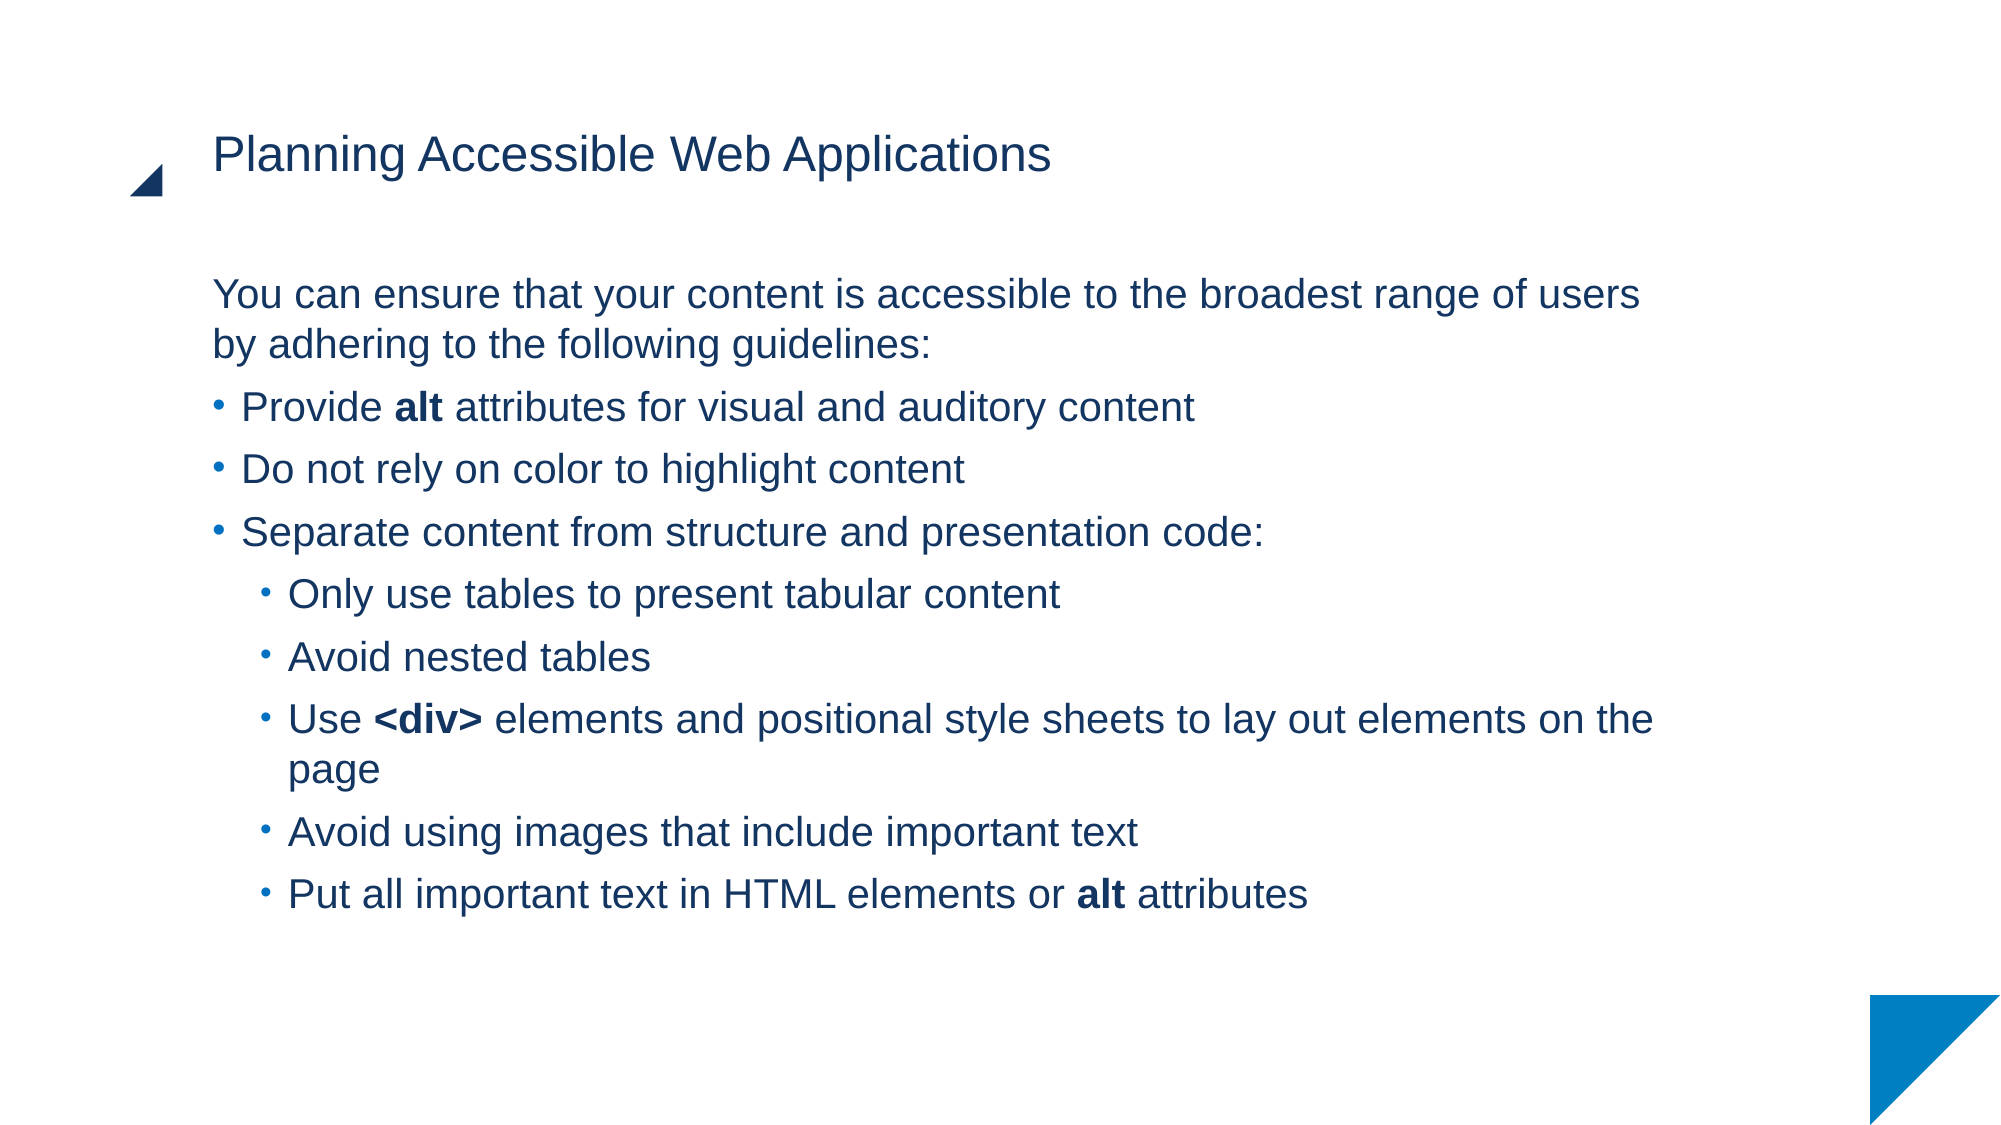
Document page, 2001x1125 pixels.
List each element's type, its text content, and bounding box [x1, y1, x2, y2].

text_box You can ensure that your content is accessible to the broadest range of users by adhering to the following guidelines: Provide alt attributes for visual and auditory content Do not rely on color to highlight content Separate content from structure and presentation code: Only use tables to present tabular content Avoid nested tables Use <div> elements and positional style sheets to lay out elements on the page Avoid using images that include important text Put all important text in HTML elements or alt attributes [212, 266, 1658, 1012]
title Planning Accessible Web Applications [212, 118, 1831, 331]
